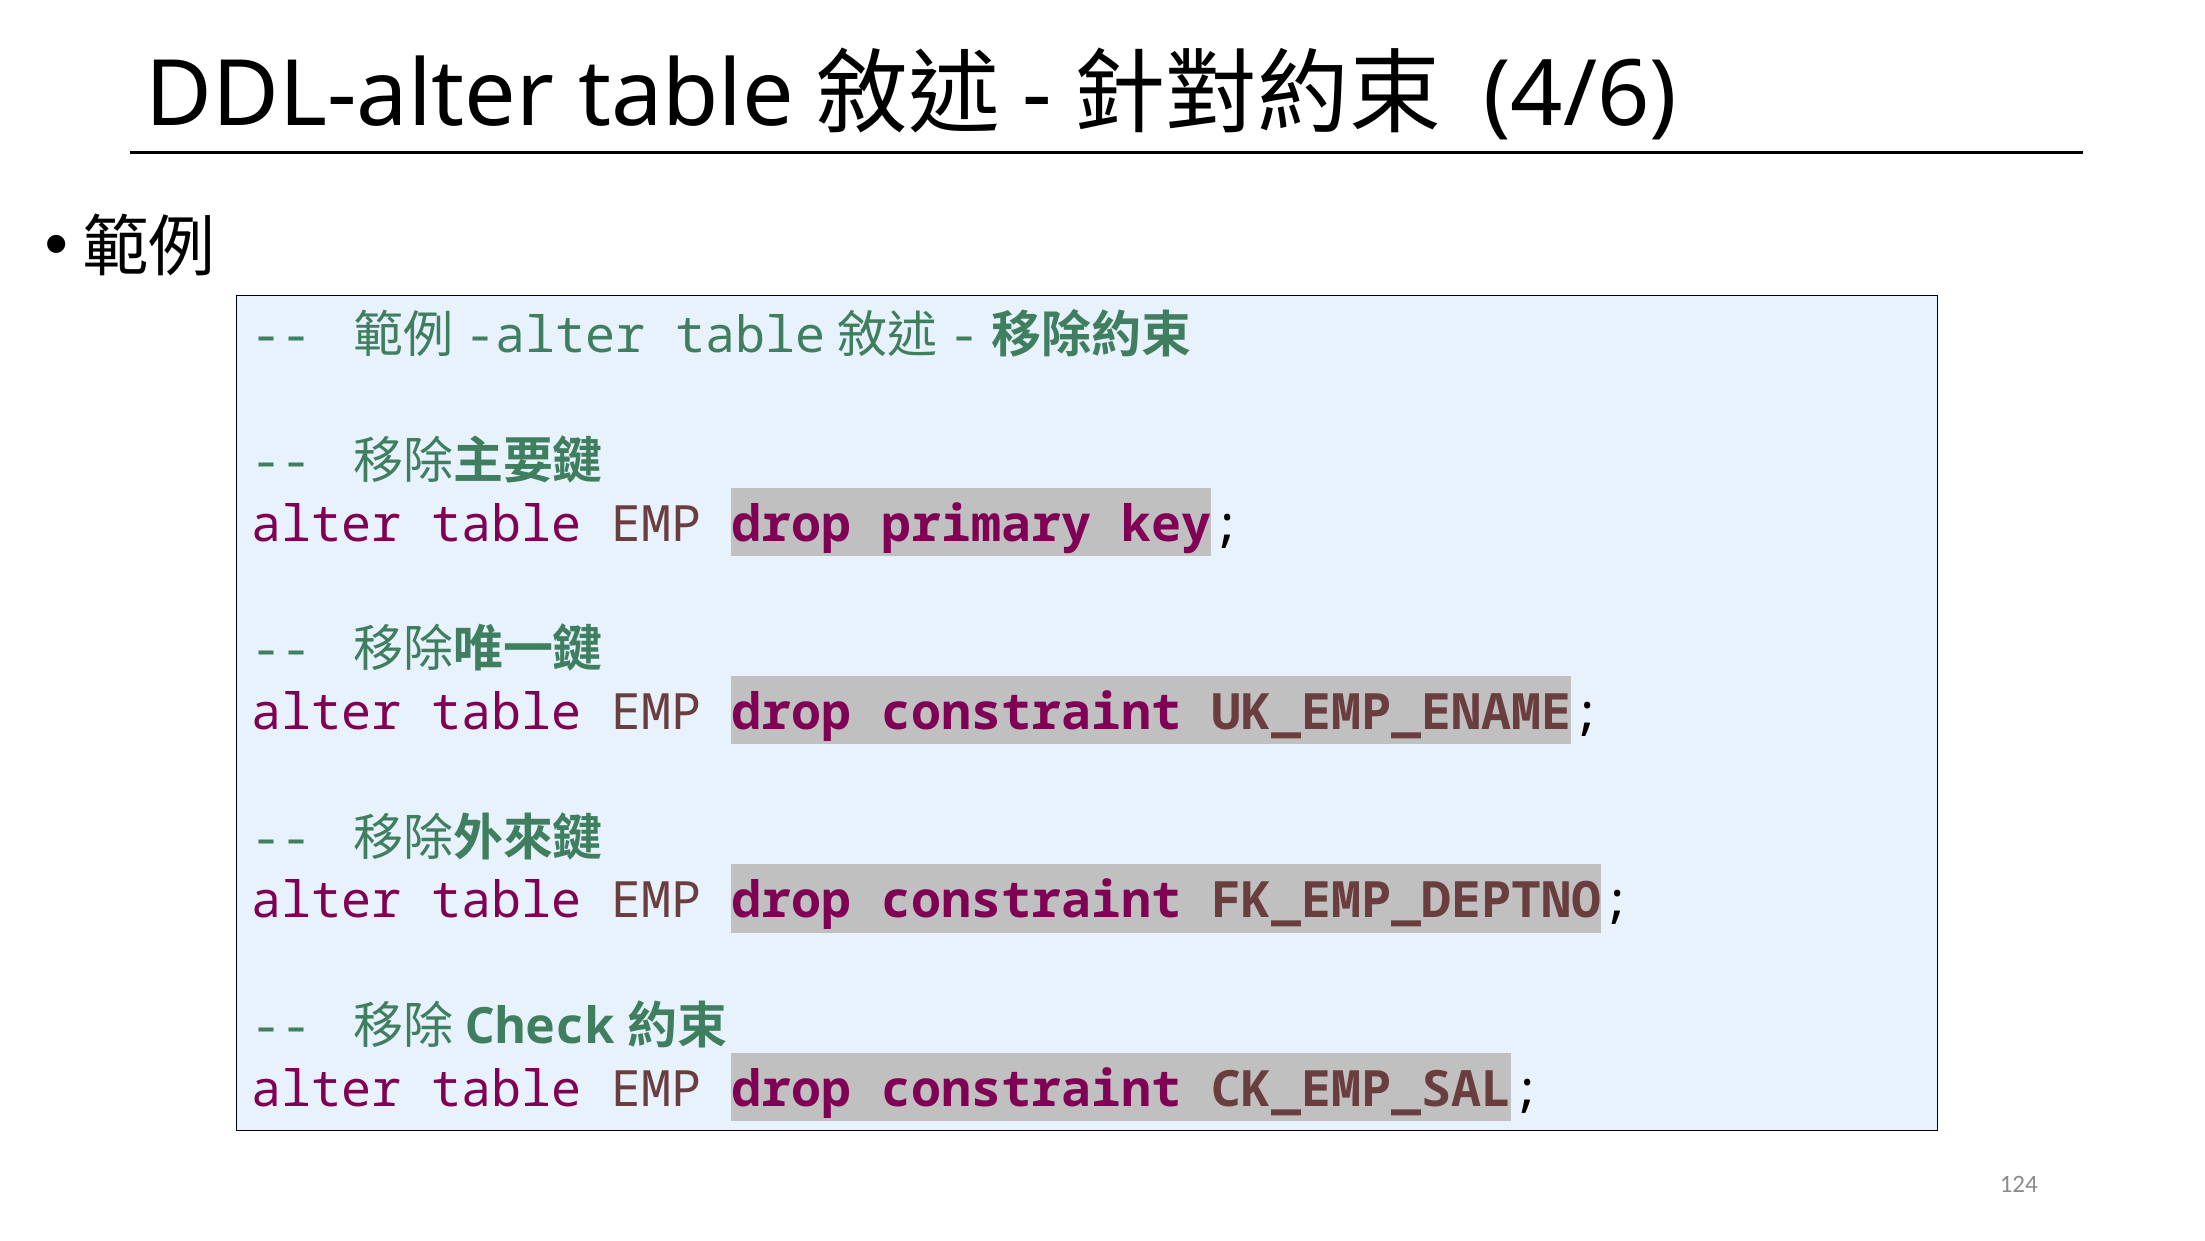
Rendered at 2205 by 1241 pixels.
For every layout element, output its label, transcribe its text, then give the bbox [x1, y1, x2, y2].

slide_number 124 [1557, 1149, 2054, 1216]
list 範例 [29, 155, 2185, 1241]
text_box -- 範例-alter table敘述-移除約束 -- 移除主要鍵 alter table EMP drop primary key; -- 移除唯一鍵 alter table EMP drop constraint UK_EMP_ENAME; -- 移除外來鍵 alter table EMP drop constraint FK_EMP_DEPTNO; -- 移除Check約束 alter table EMP drop constraint CK_EMP_SAL; [236, 295, 1938, 1131]
title DDL-alter table敘述-針對約束 (4/6) [130, 3, 2084, 155]
